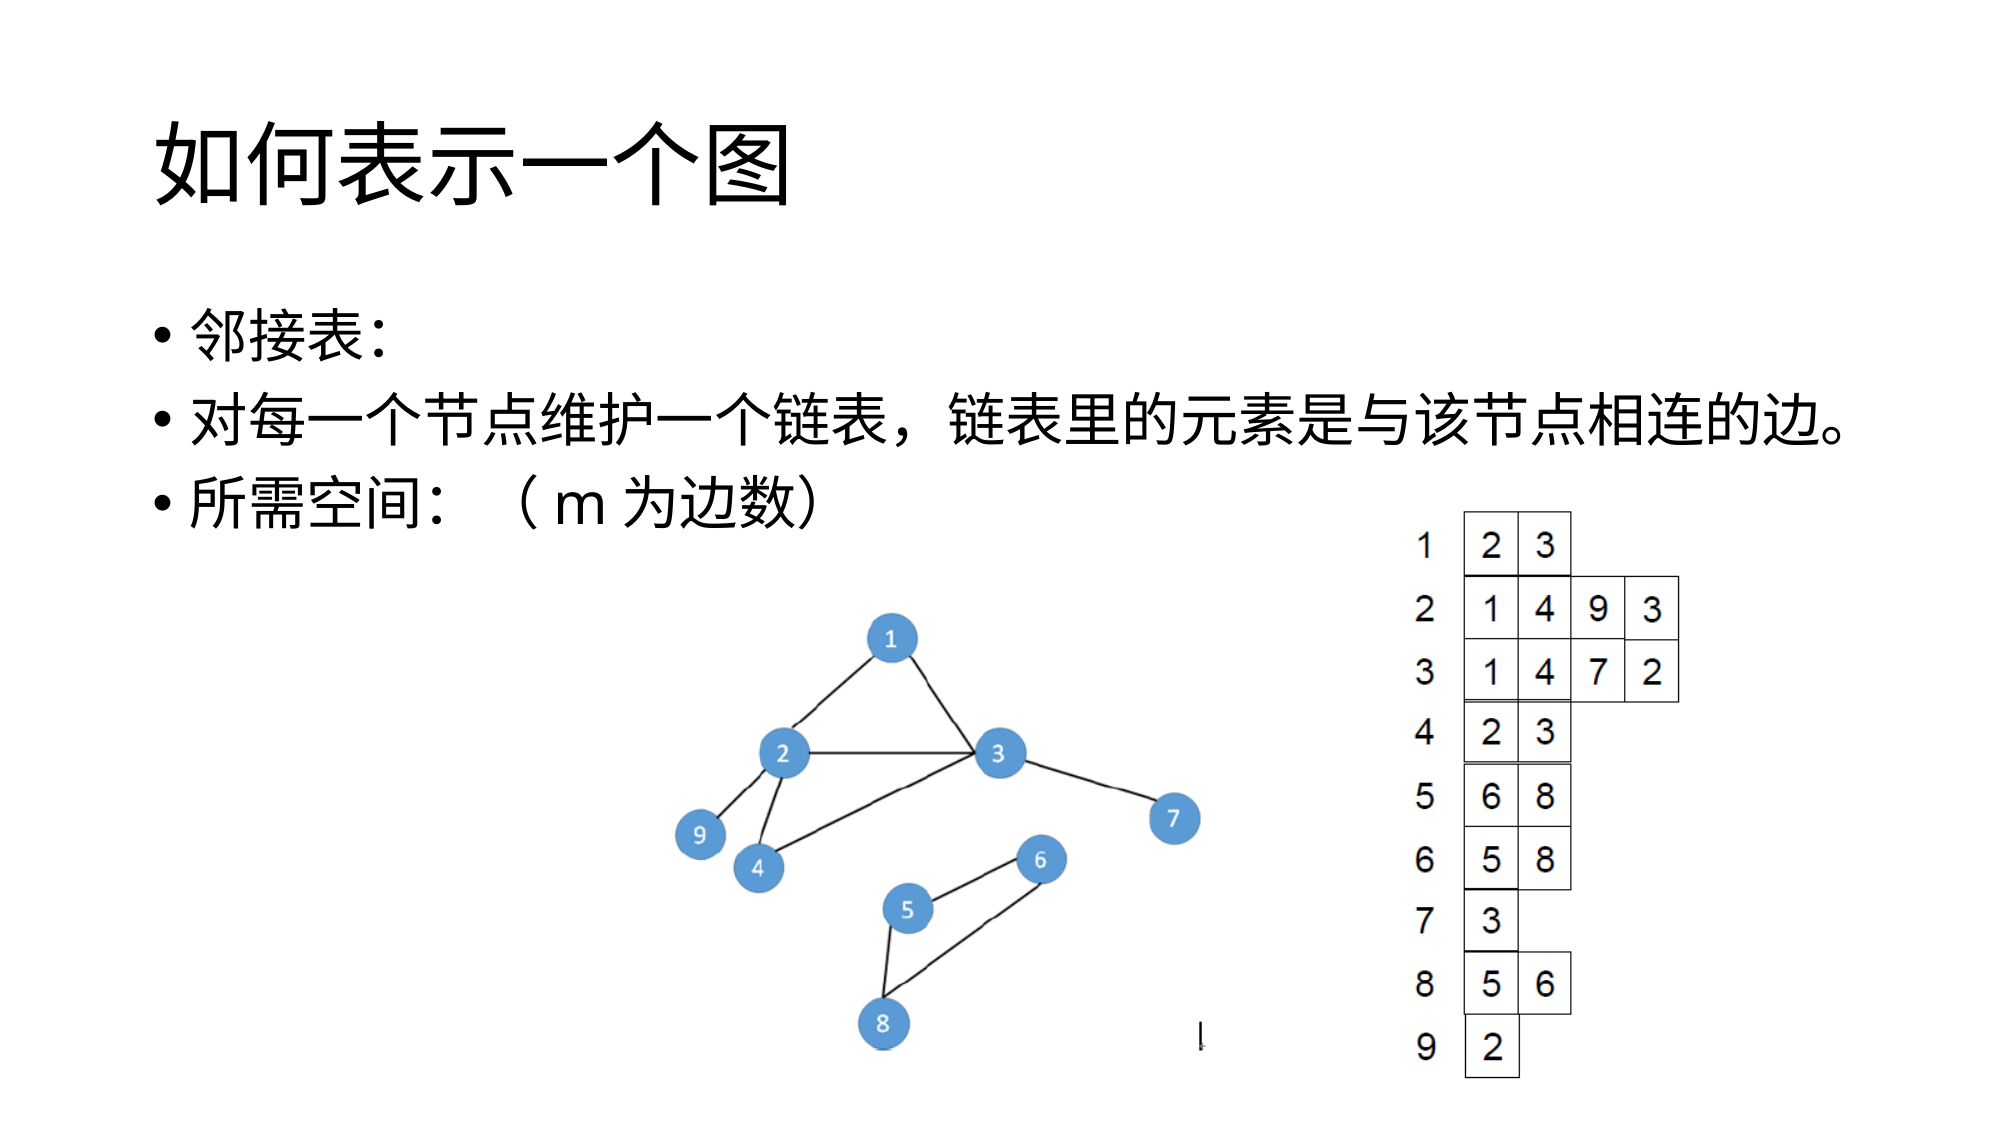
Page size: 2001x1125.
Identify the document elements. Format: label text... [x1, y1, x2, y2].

title 如何表示一个图 [137, 59, 1863, 278]
picture [1380, 497, 1708, 1089]
picture [595, 562, 1287, 1087]
